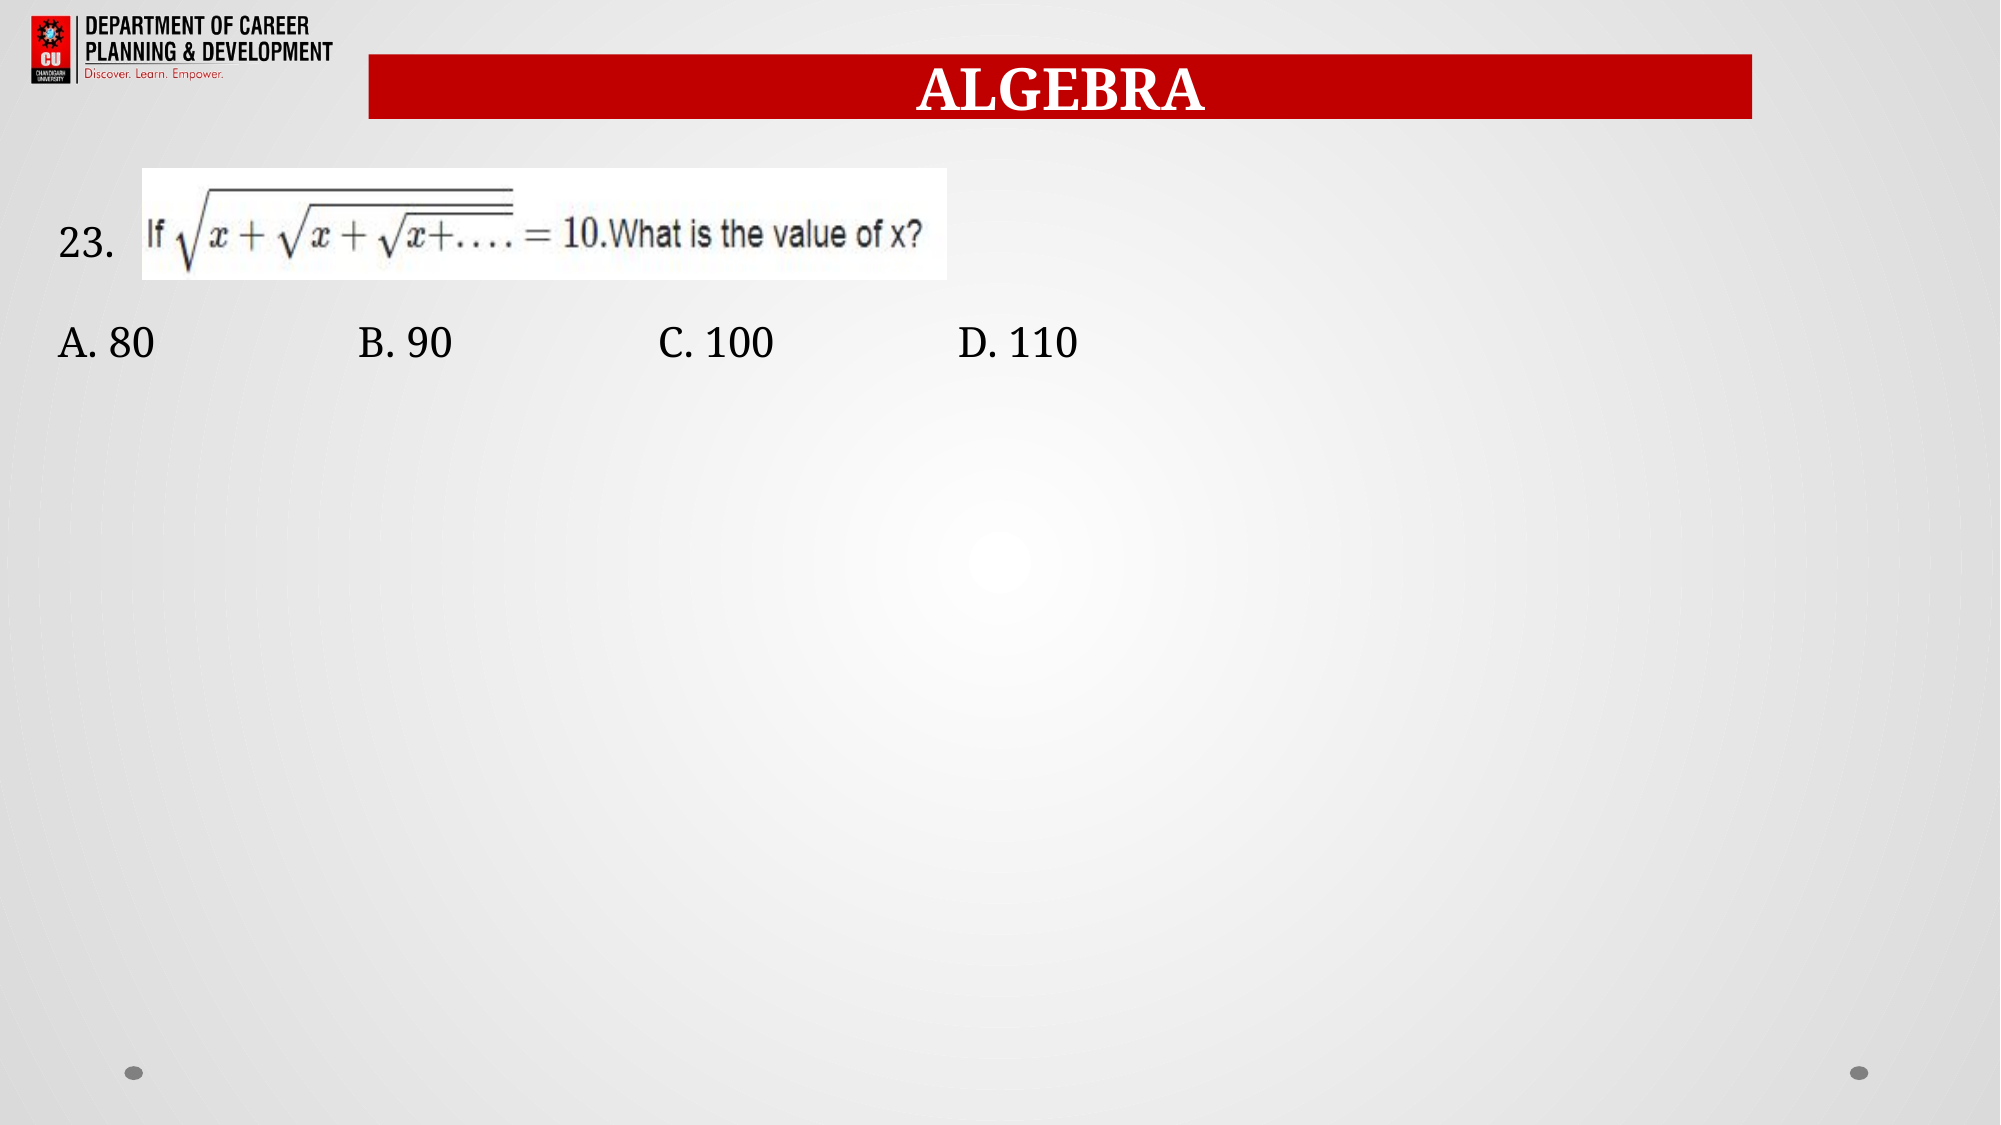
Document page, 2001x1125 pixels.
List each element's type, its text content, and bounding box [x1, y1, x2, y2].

picture [141, 168, 947, 280]
picture [23, 75, 349, 100]
text_box [0, 0, 2000, 75]
text_box ALGEBRA [366, 75, 1754, 121]
text_box 23. A. 80 B. 90 C. 100 D. 110 [43, 158, 1965, 374]
